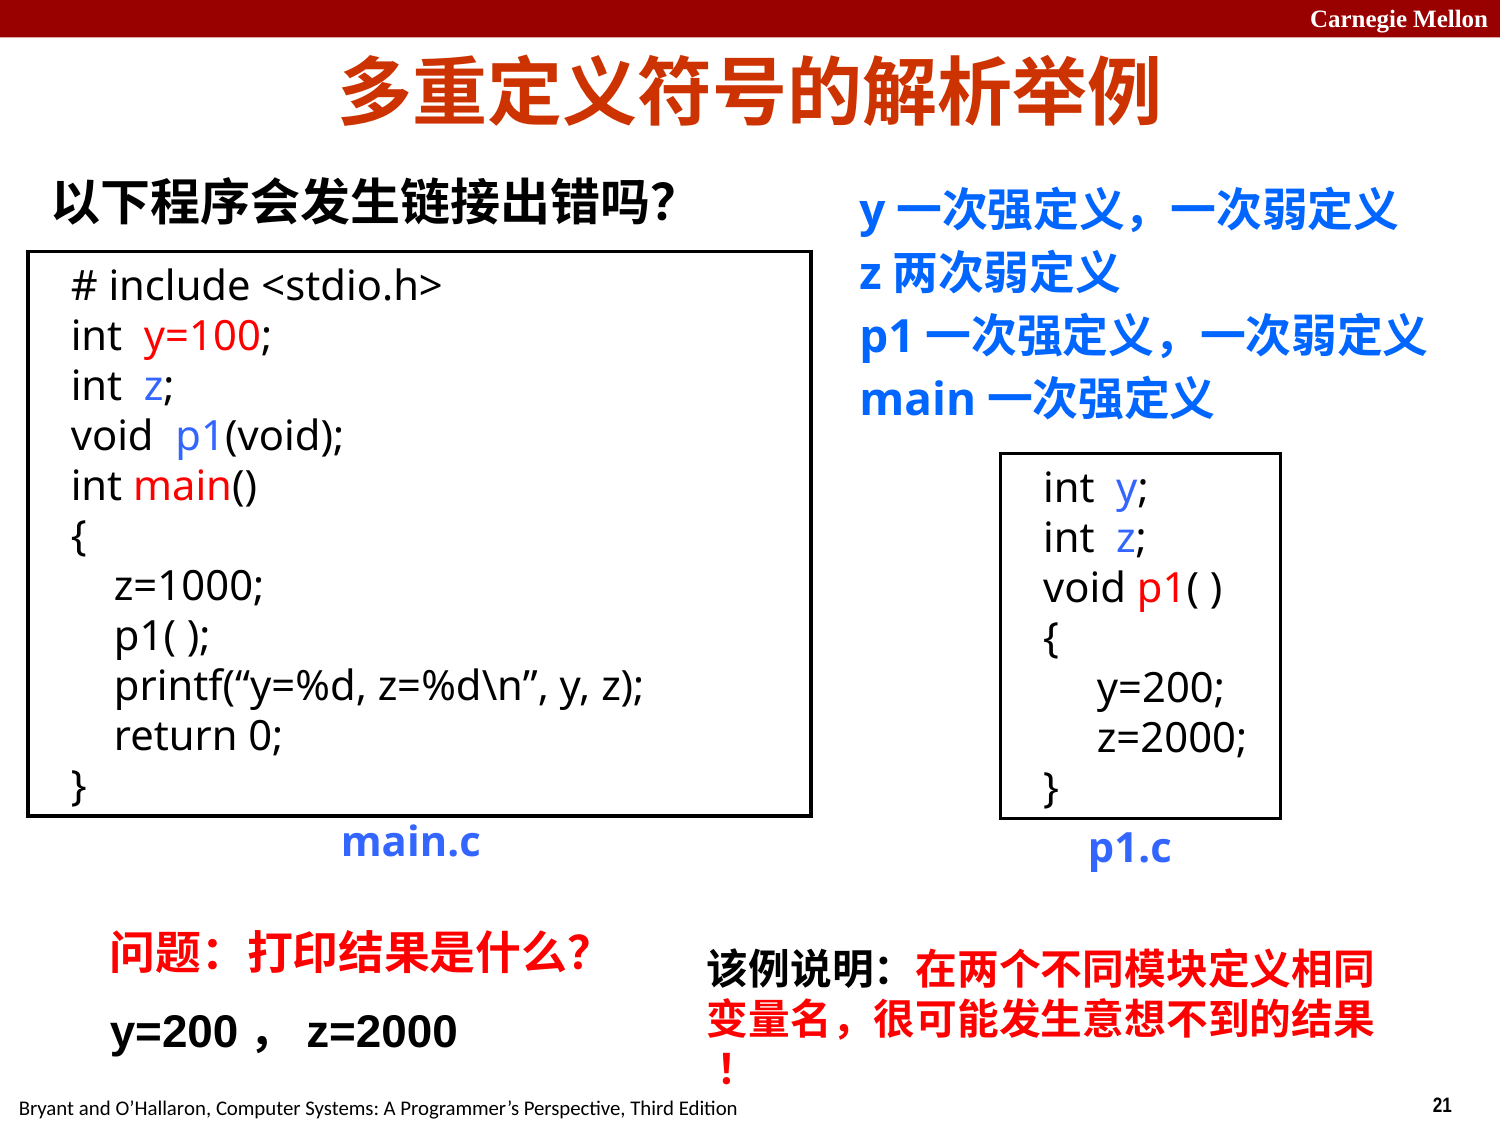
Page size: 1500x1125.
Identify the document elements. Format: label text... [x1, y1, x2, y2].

text_box 问题：打印结果是什么？ y=200，z=2000 [95, 916, 822, 1065]
text_box 该例说明：在两个不同模块定义相同变量名，很可能发生意想不到的结果 ！ [692, 935, 1431, 1100]
text_box # include <stdio.h> int y=100; int z; void p1(void); int main() { z=1000; p1( ); printf(“y=%d, z=%d\n”, y, z); return 0; } [28, 251, 812, 816]
text_box p1.c [1073, 819, 1202, 879]
text_box int y; int z; void p1( ) { y=200; z=2000; } [1000, 453, 1281, 819]
text_box main.c [326, 807, 524, 873]
text_box 以下程序会发生链接出错吗？ [35, 162, 745, 238]
text_box y一次强定义，一次弱定义 z两次弱定义 p1一次强定义，一次弱定义 main一次强定义 [844, 164, 1472, 433]
text_box 多重定义符号的解析举例 [74, 43, 1425, 136]
